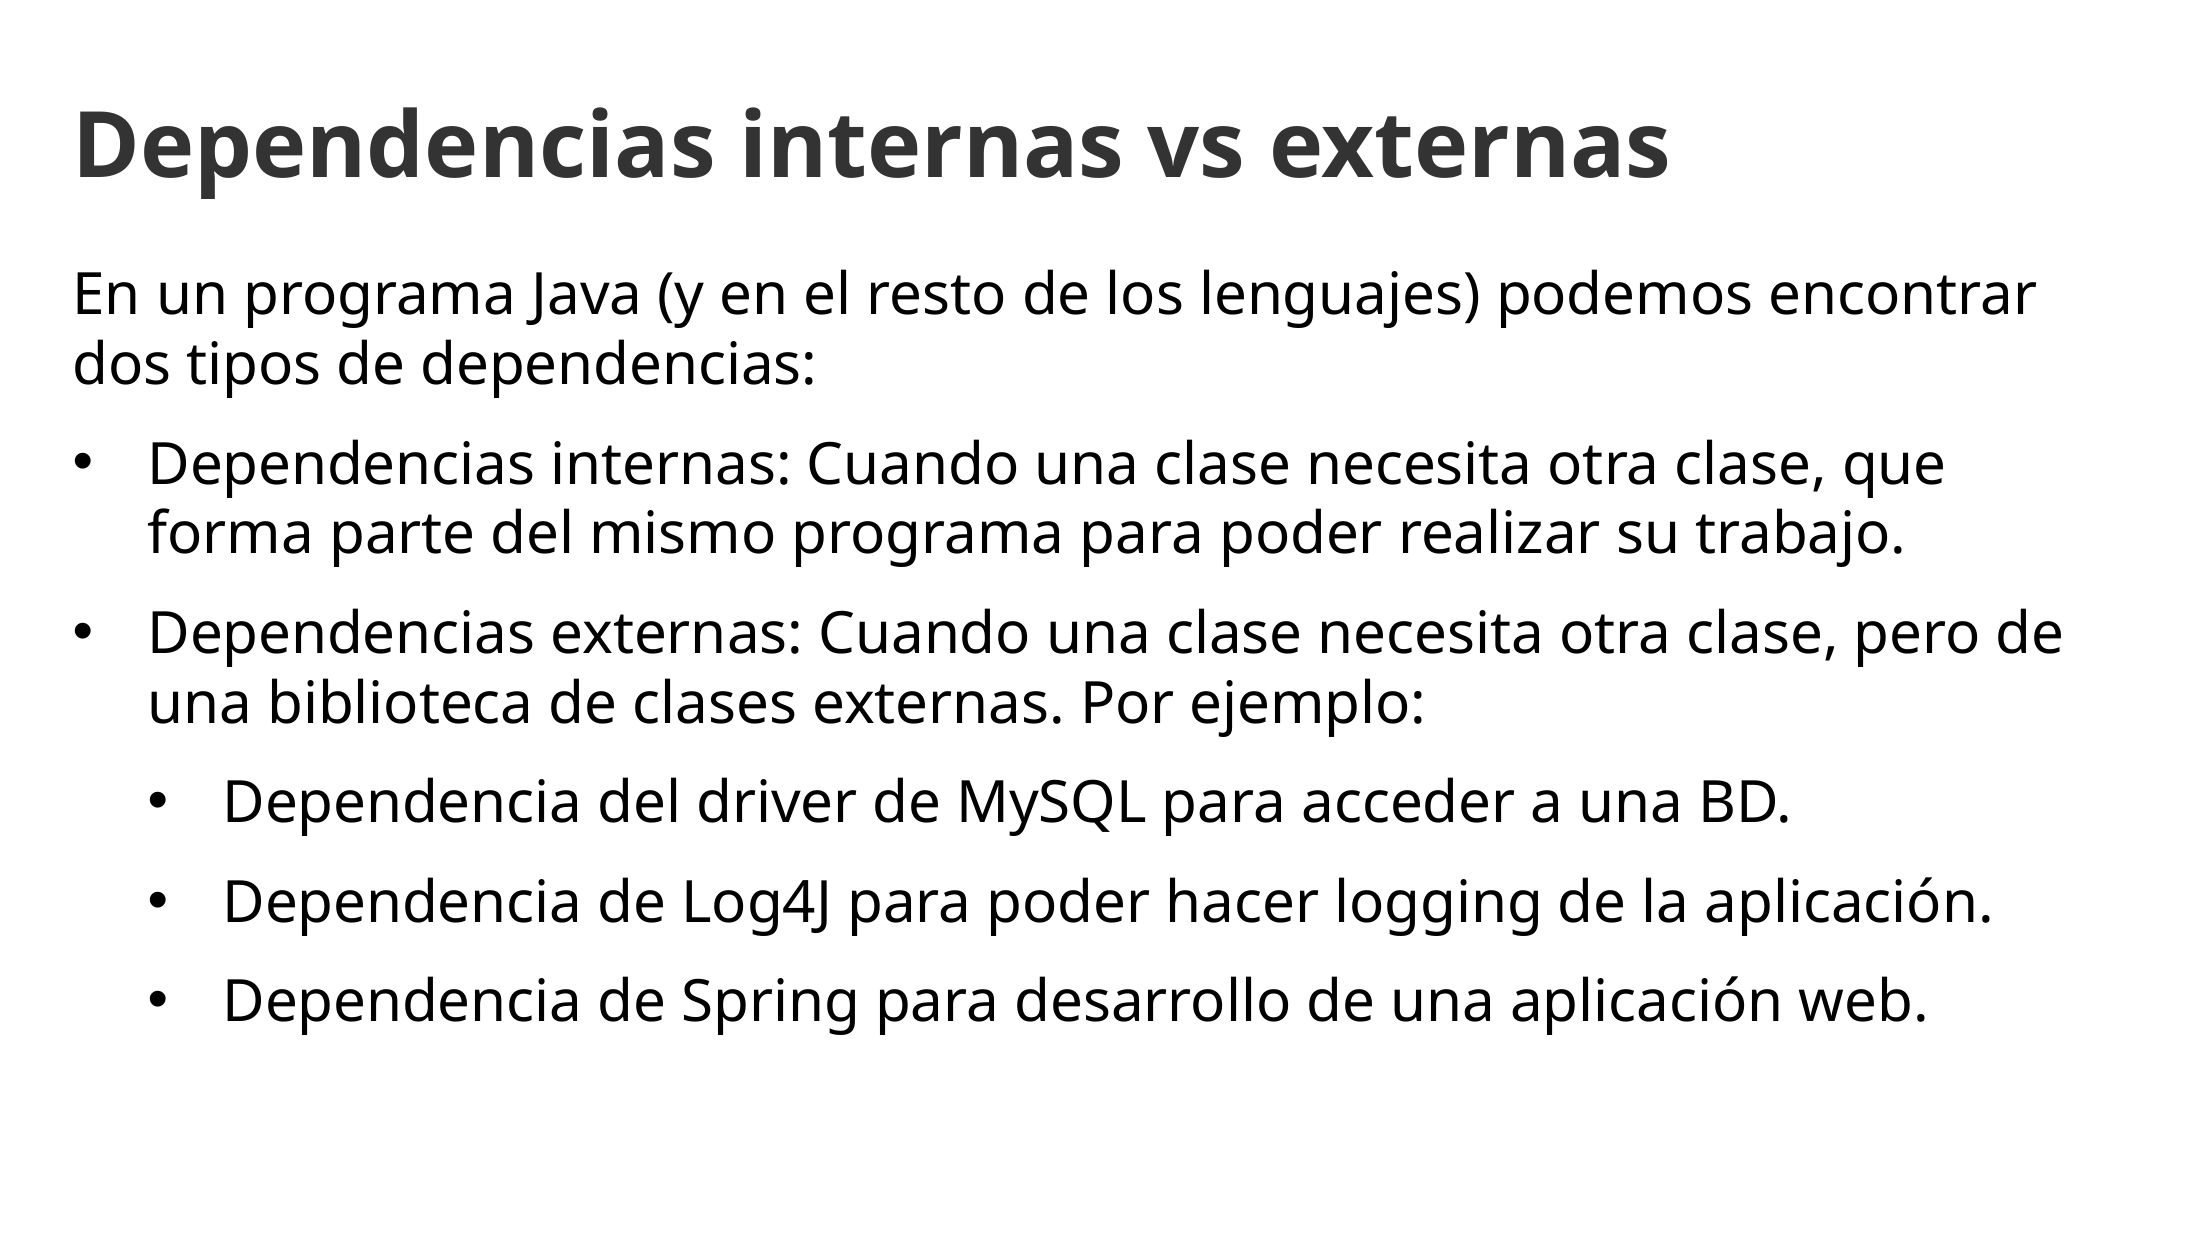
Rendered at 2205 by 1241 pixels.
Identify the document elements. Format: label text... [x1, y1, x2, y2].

text_box En un programa Java (y en el resto de los lenguajes) podemos encontrar dos tipos de dependencias: Dependencias internas: Cuando una clase necesita otra clase, que forma parte del mismo programa para poder realizar su trabajo. Dependencias externas: Cuando una clase necesita otra clase, pero de una biblioteca de clases externas. Por ejemplo: Dependencia del driver de MySQL para acceder a una BD. Dependencia de Log4J para poder hacer logging de la aplicación. Dependencia de Spring para desarrollo de una aplicación web. [72, 256, 2121, 1173]
text_box Dependencias internas vs externas [72, 24, 2121, 256]
